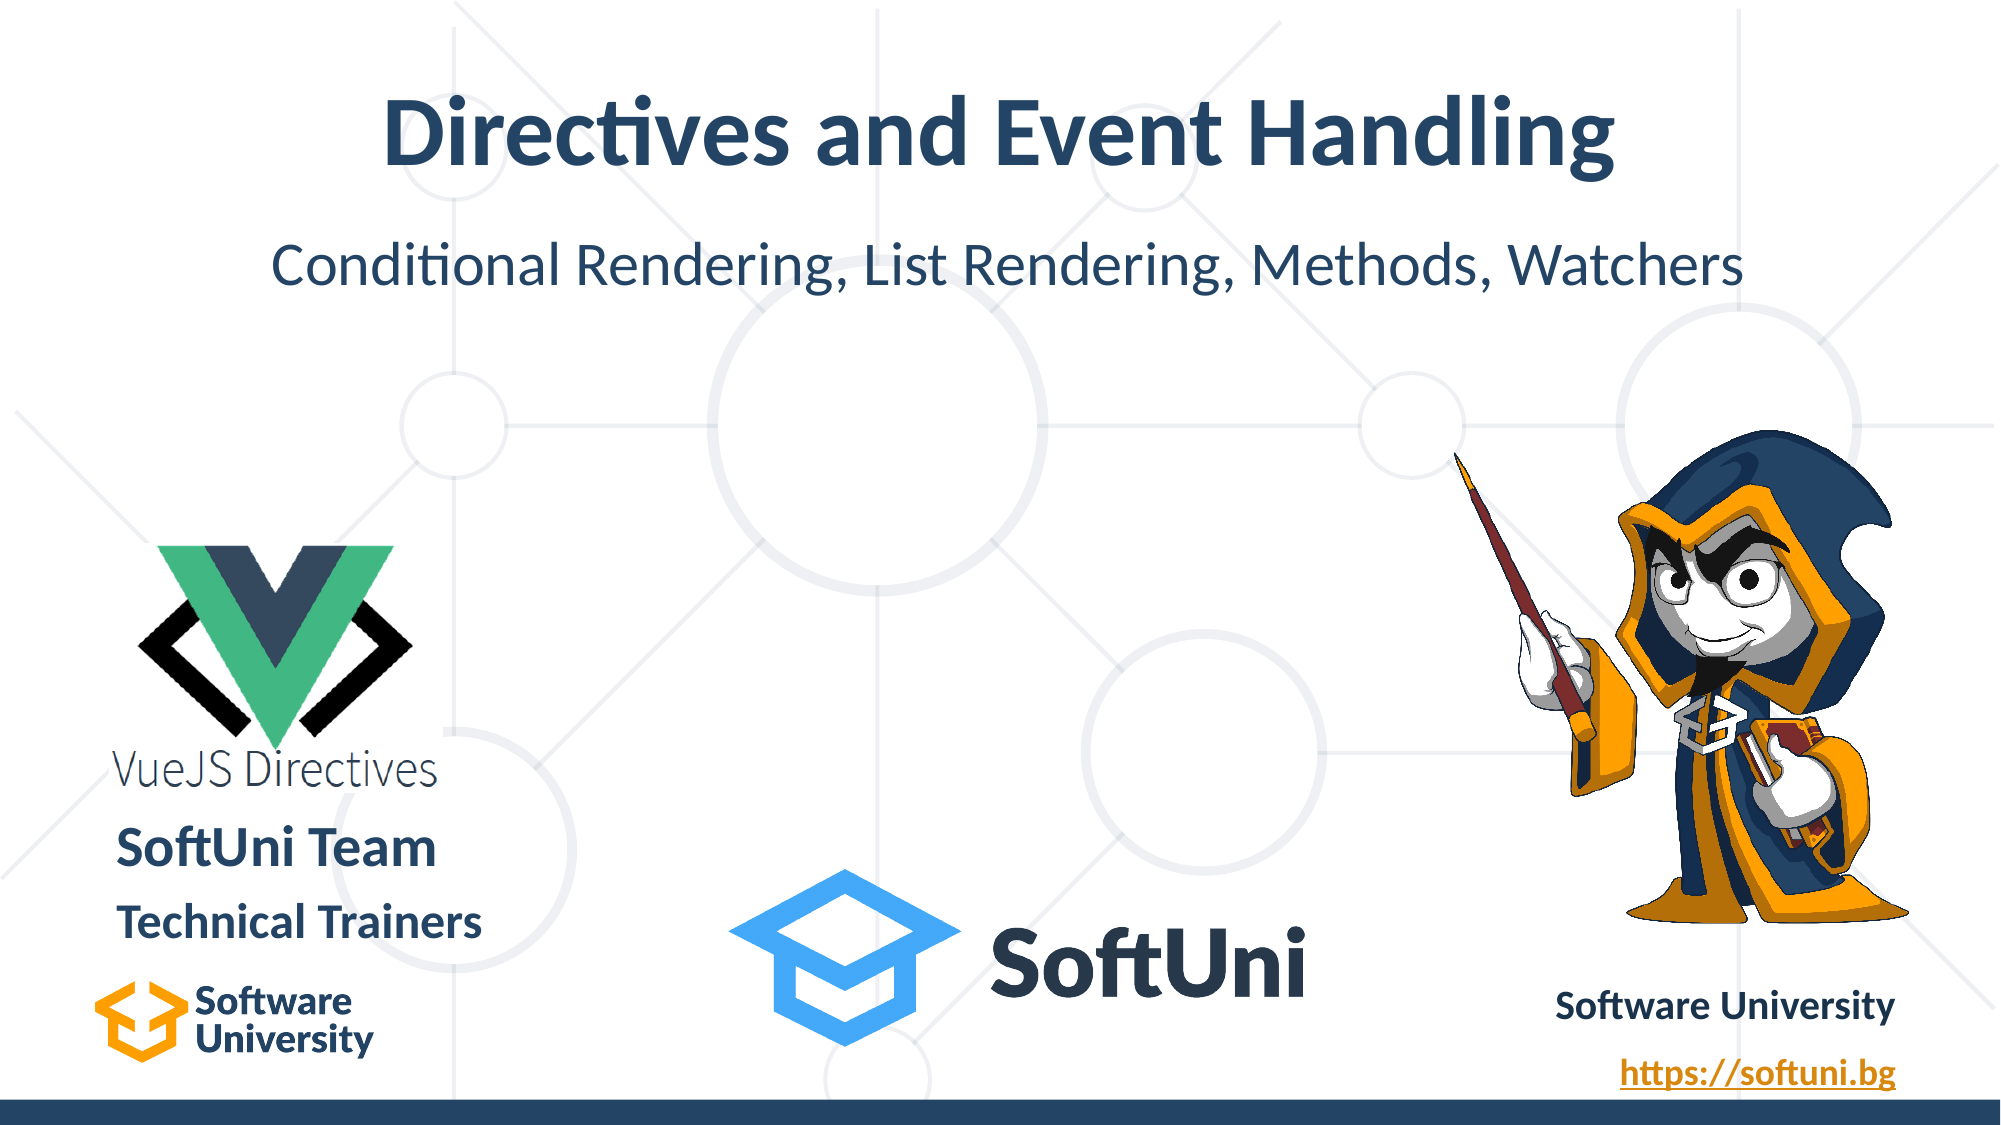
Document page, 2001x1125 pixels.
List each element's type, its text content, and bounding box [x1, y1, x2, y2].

picture [109, 543, 443, 794]
picture [1451, 428, 1910, 924]
title Directives and Event Handling [90, 52, 1910, 198]
list SoftUni Team [110, 798, 595, 885]
subtitle Conditional Rendering, List Rendering, Methods, Watchers [109, 213, 1909, 359]
list Technical Trainers [110, 885, 595, 954]
picture [83, 970, 384, 1074]
list Software University [1417, 970, 1902, 1034]
picture [709, 850, 1325, 1064]
list https://softuni.bg [1417, 1040, 1902, 1098]
